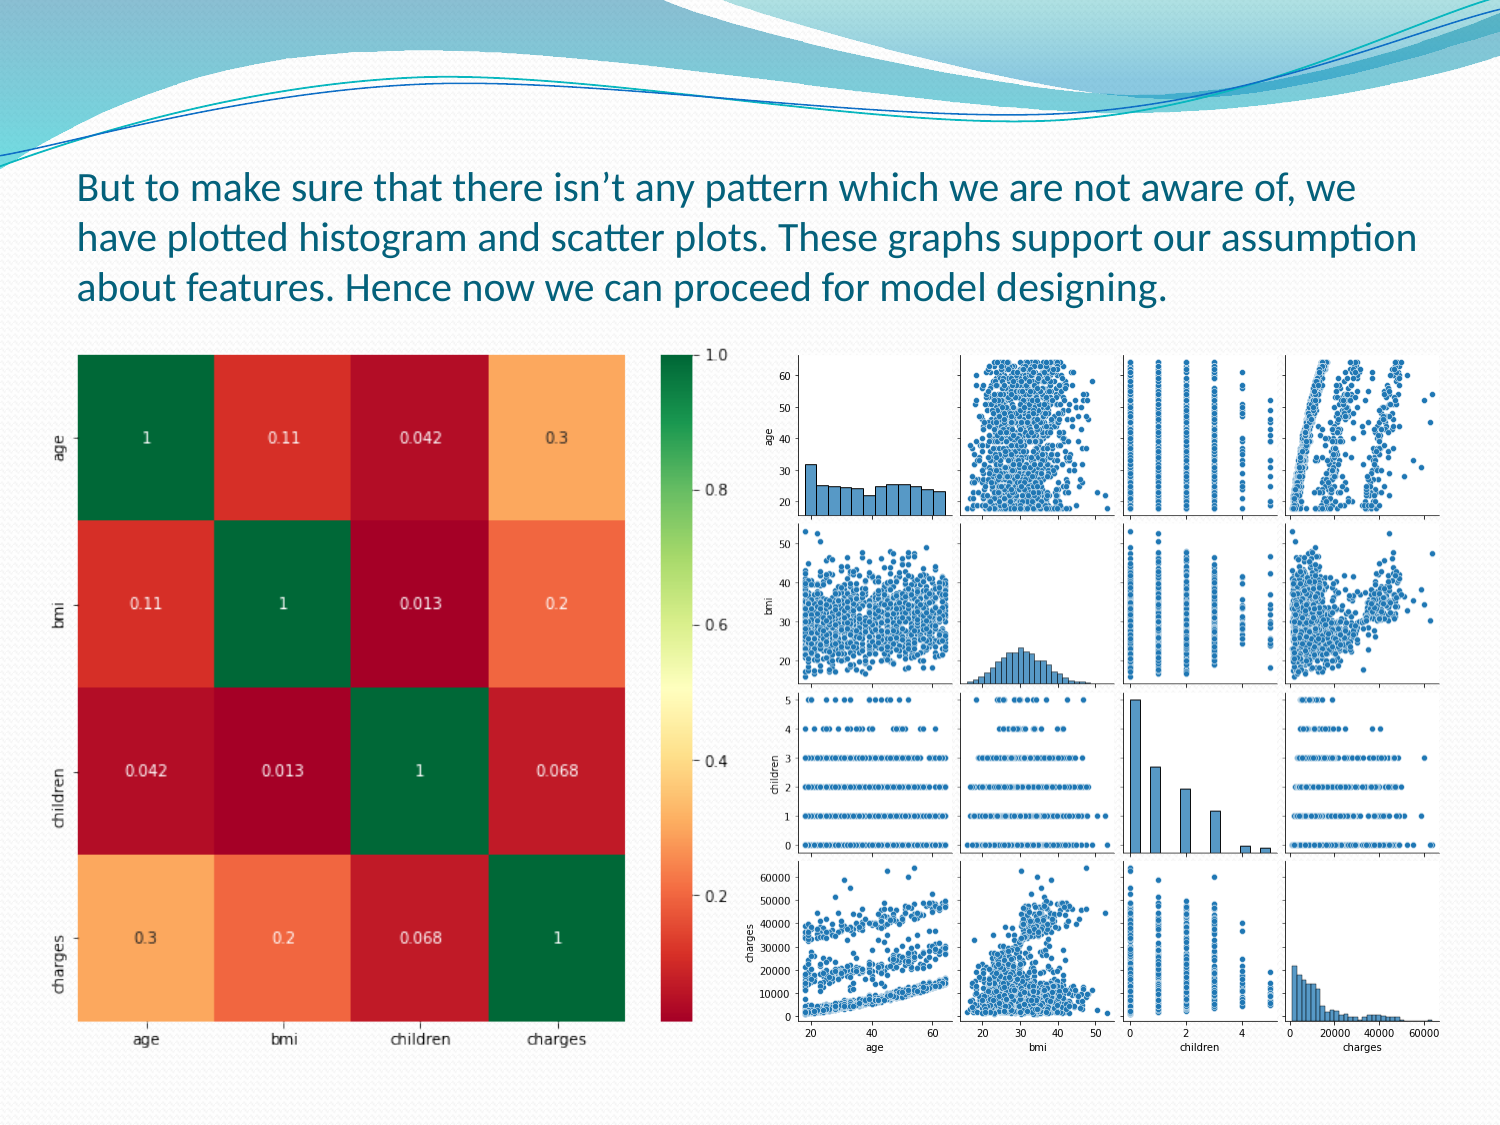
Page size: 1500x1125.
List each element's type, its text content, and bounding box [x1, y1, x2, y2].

title But to make sure that there isn’t any pattern which we are not aware of, we have plotted histogram and scatter plots. These graphs support our assumption about features. Hence now we can proceed for model designing. [76, 172, 1427, 348]
picture [737, 349, 1447, 1059]
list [40, 337, 739, 1059]
